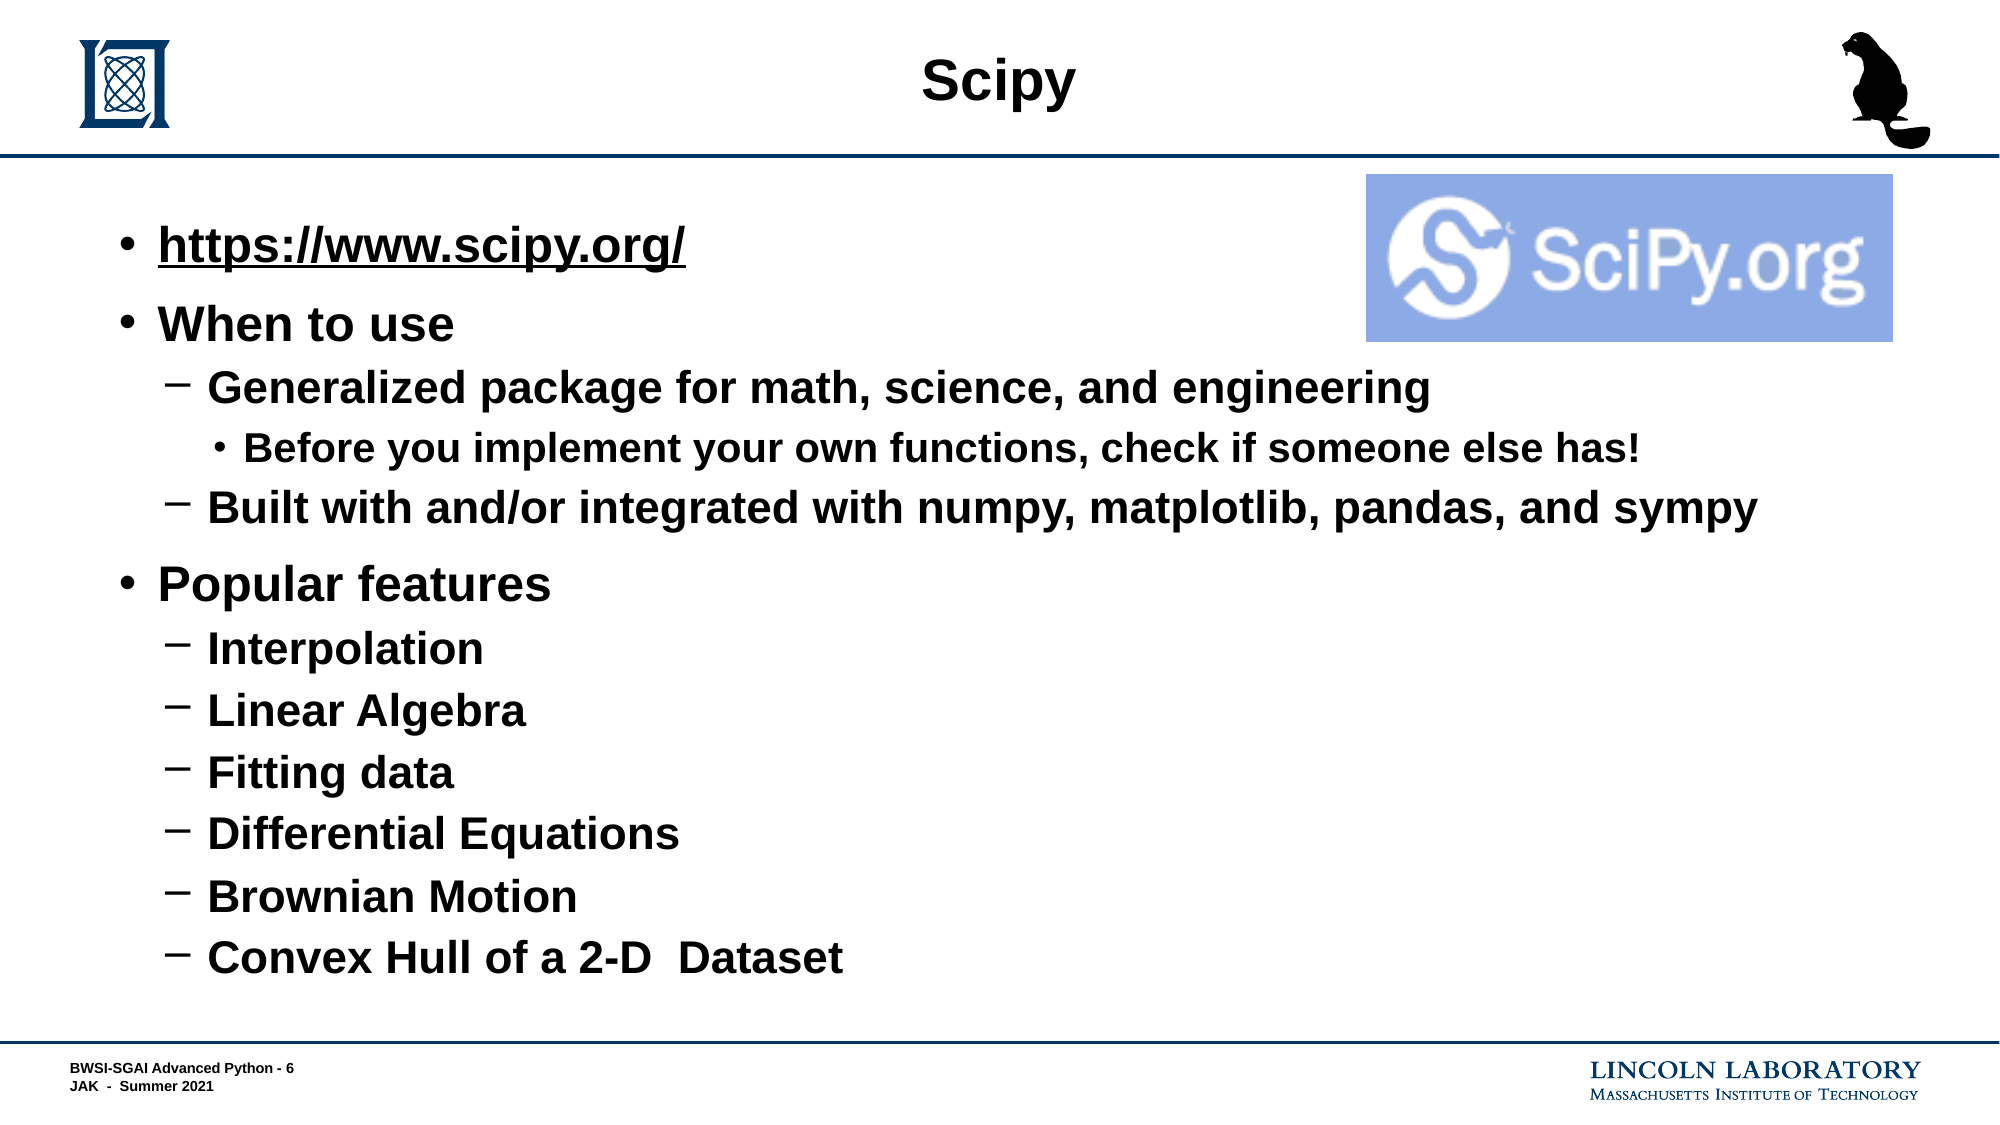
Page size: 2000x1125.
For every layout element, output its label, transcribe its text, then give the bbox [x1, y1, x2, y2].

picture [79, 40, 170, 128]
picture [1588, 1061, 1921, 1100]
title Scipy [205, 16, 1794, 151]
list https://www.scipy.org/ When to use Generalized package for math, science, and engineering Before you implement your own functions, check if someone else has! Built with and/or integrated with numpy, matplotlib, pandas, and sympy Popular features Interpolation Linear Algebra Fitting data Differential Equations Brownian Motion Convex Hull of a 2-D Dataset [103, 211, 1896, 1004]
picture [1830, 20, 1942, 156]
picture [1366, 174, 1893, 342]
